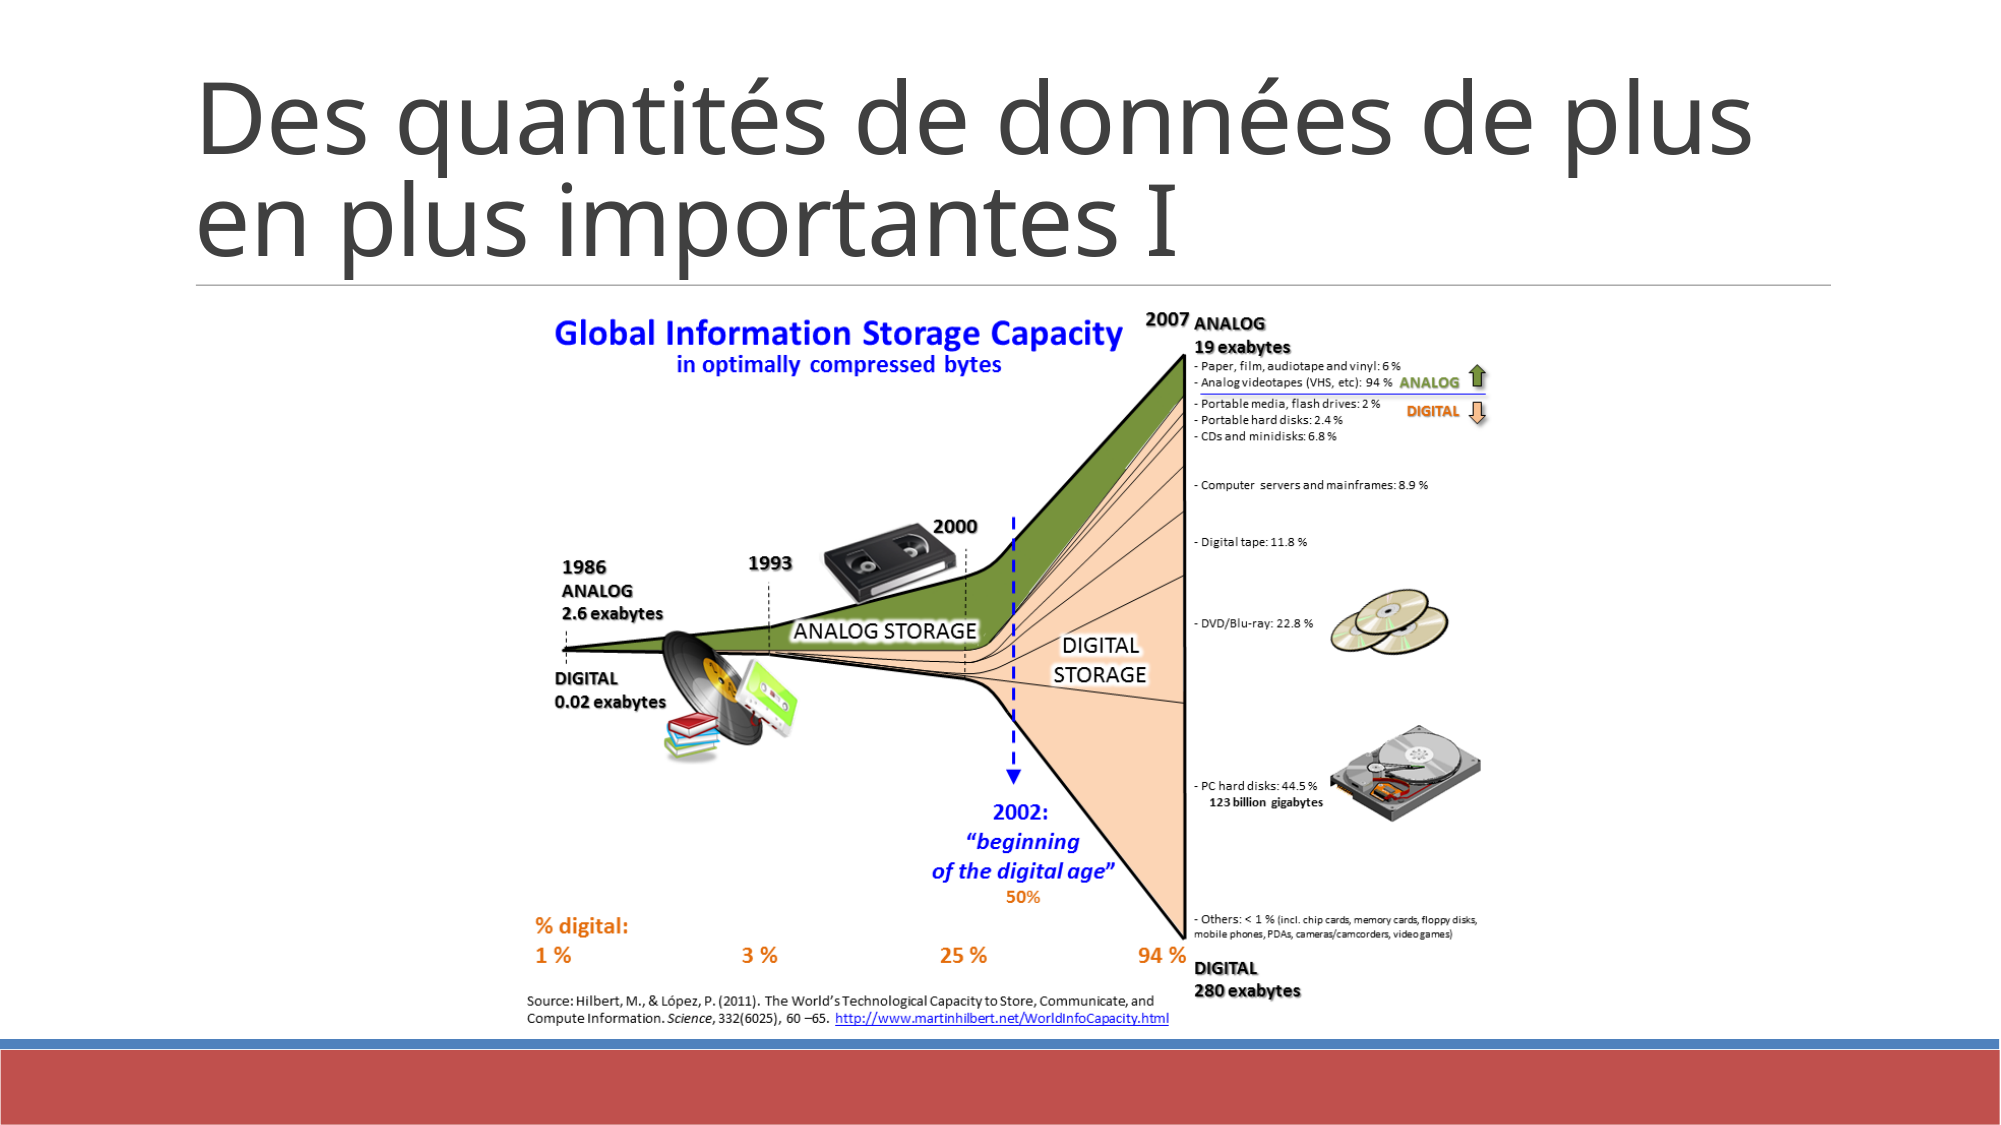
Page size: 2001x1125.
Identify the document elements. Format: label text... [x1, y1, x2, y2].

picture [517, 296, 1493, 1028]
text_box Des quantités de données de plus en plus importantes I [180, 47, 1830, 285]
